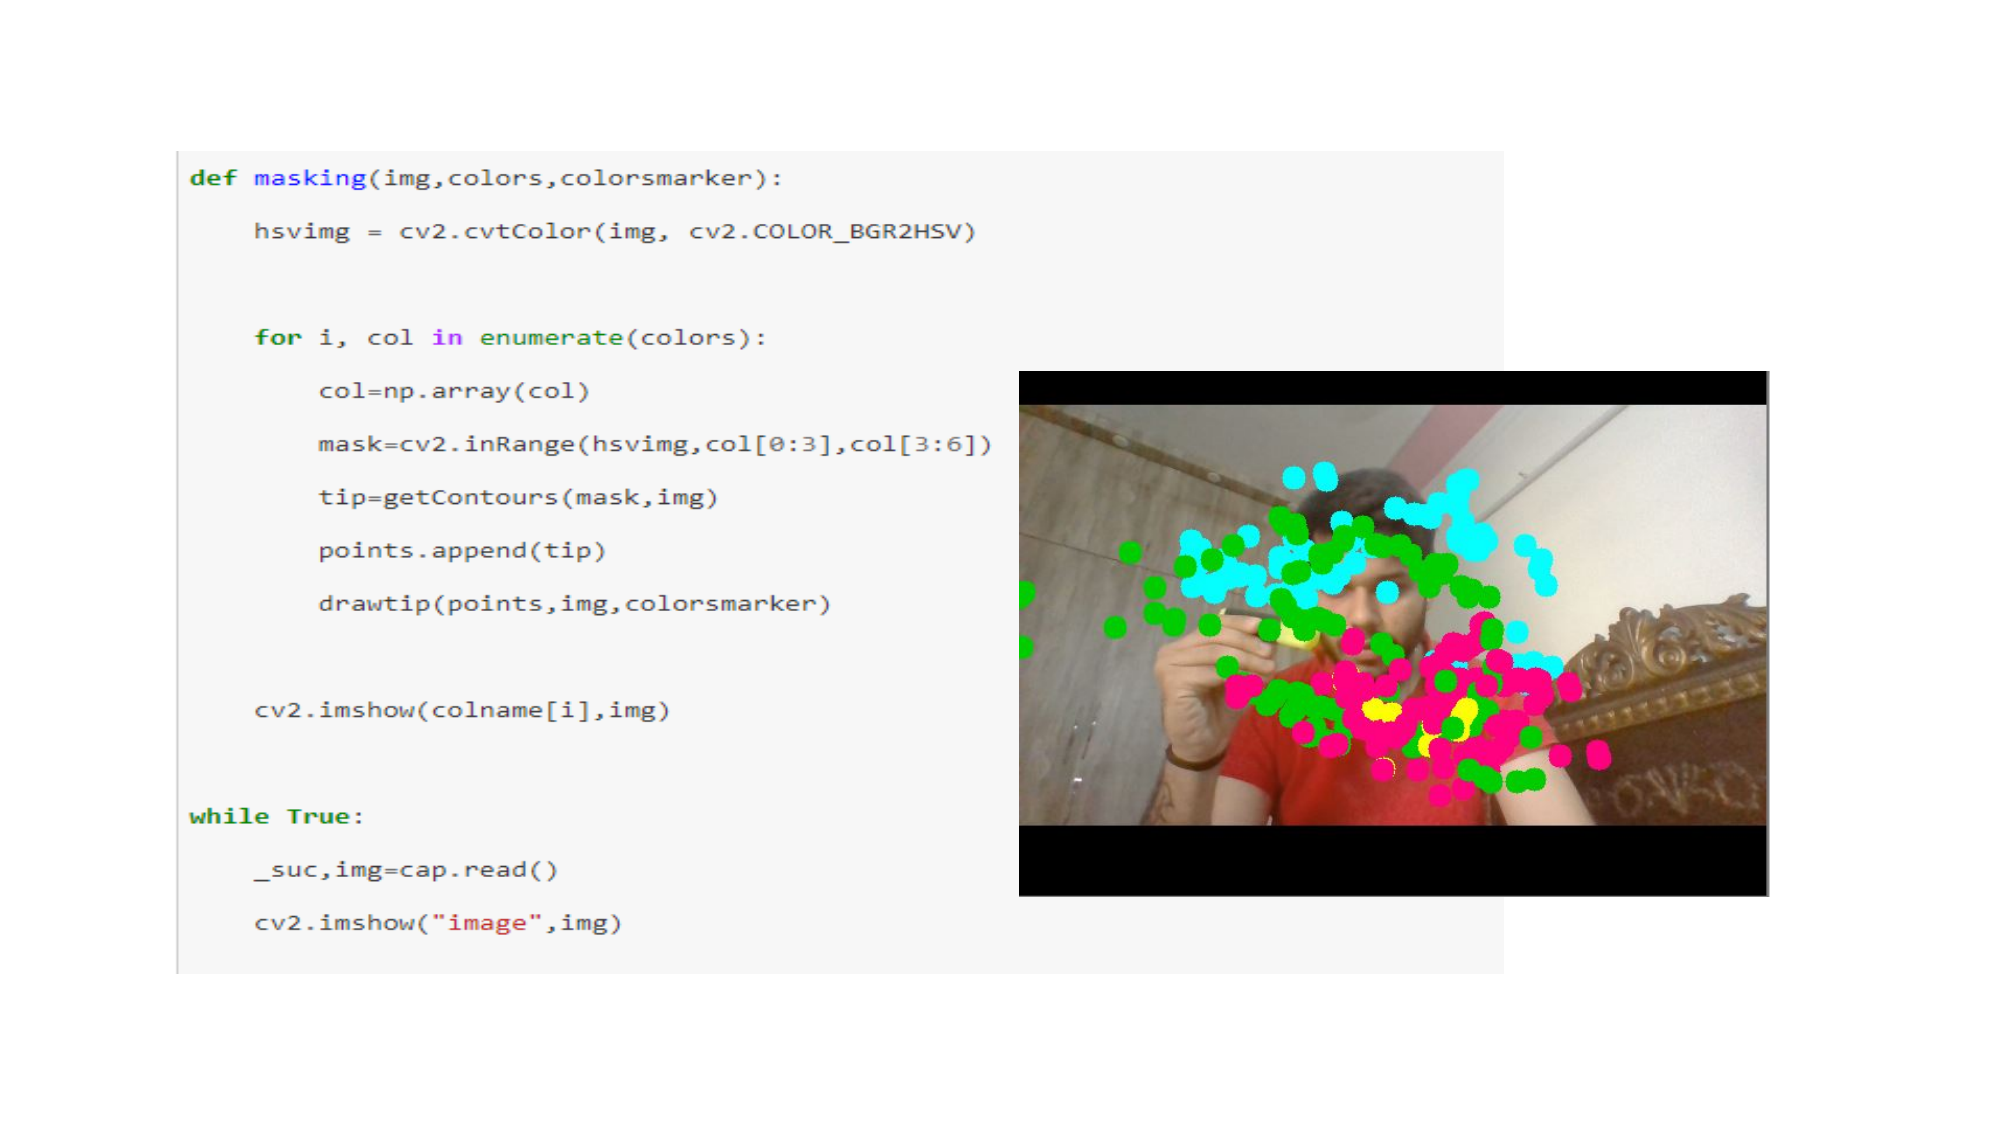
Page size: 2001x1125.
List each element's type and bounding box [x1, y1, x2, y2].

picture [156, 151, 1770, 974]
